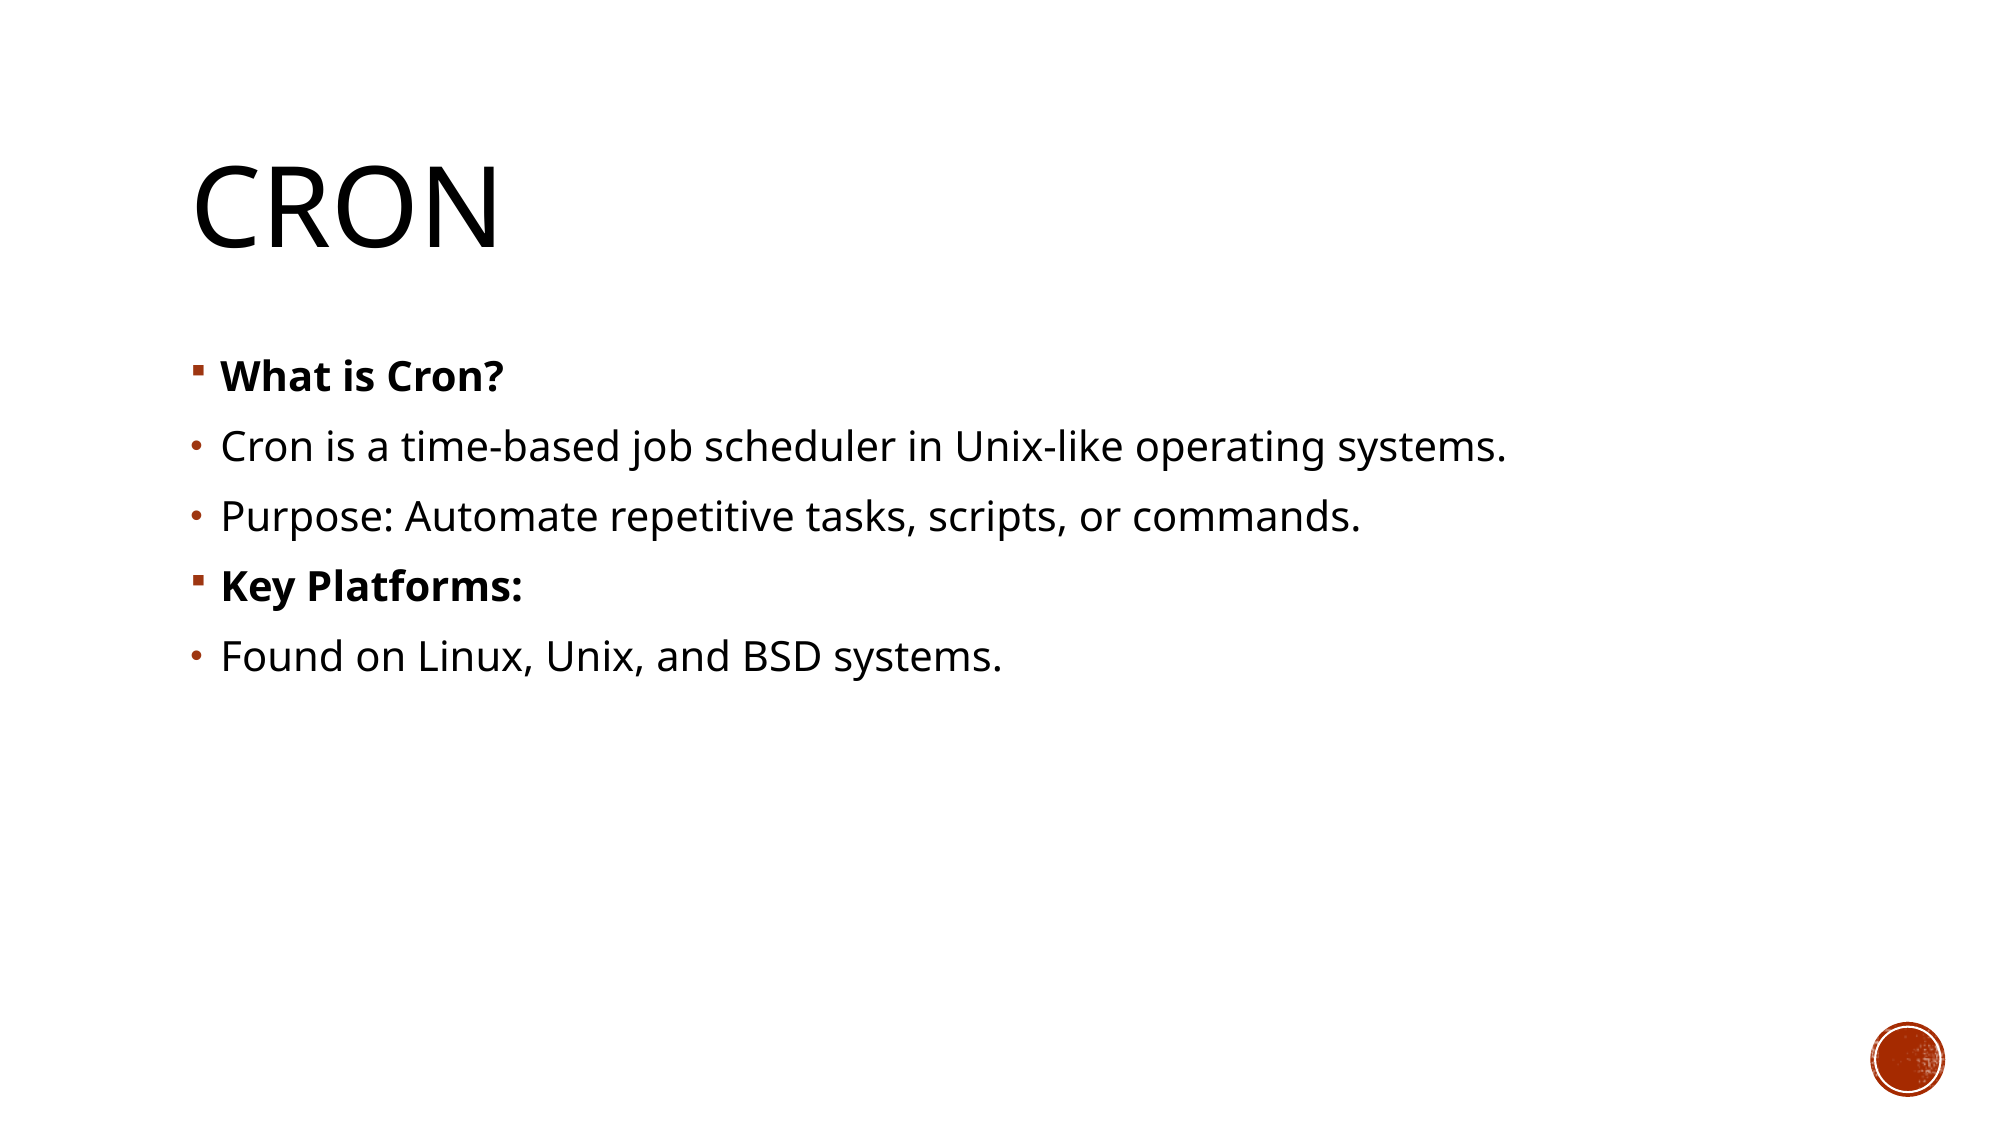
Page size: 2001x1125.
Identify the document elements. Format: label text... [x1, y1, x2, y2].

list What is Cron? Cron is a time-based job scheduler in Unix-like operating systems. Purpose: Automate repetitive tasks, scripts, or commands. Key Platforms: Found on Linux, Unix, and BSD systems. [175, 348, 1826, 1013]
title Cron [175, 79, 1826, 344]
